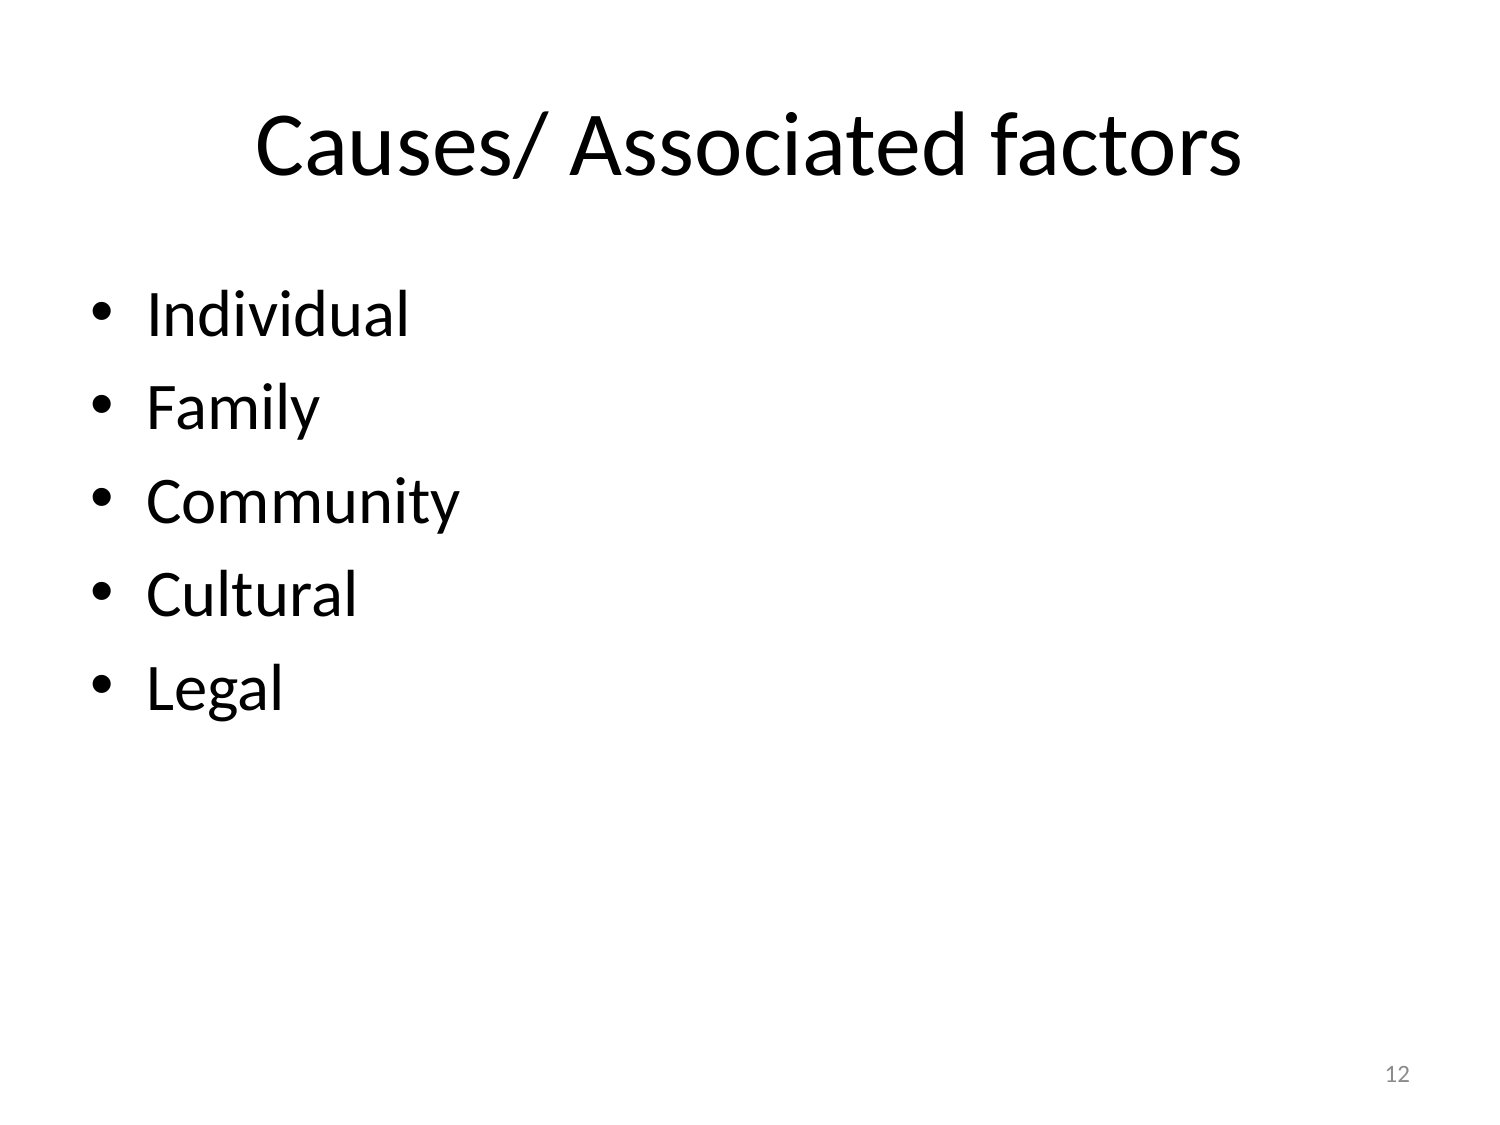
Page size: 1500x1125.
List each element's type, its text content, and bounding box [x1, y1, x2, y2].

list Individual Family Community Cultural Legal [75, 262, 1425, 1005]
slide_number 12 [1074, 1042, 1425, 1103]
title Causes/ Associated factors [75, 45, 1425, 233]
